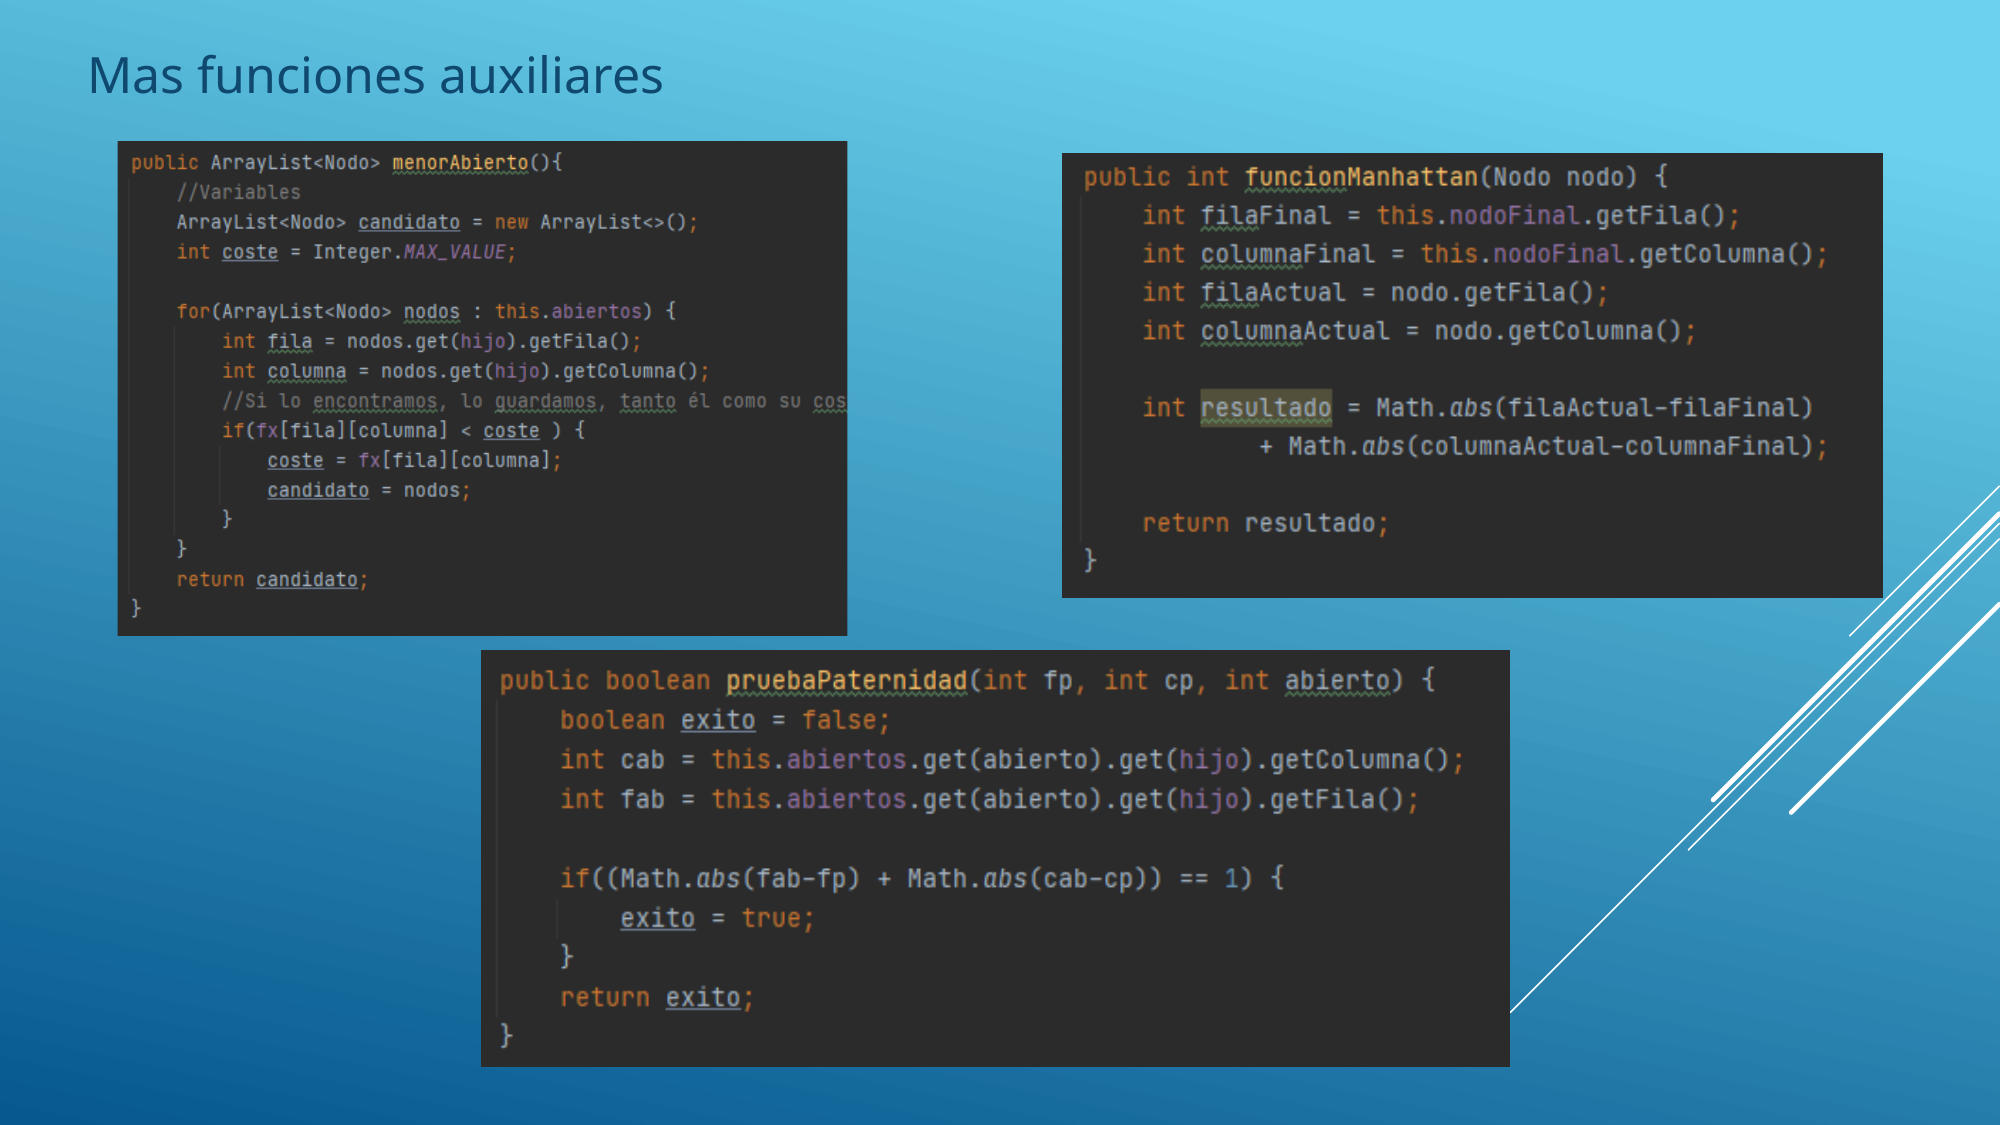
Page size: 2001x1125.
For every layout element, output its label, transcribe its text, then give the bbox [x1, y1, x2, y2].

picture [1062, 153, 1883, 598]
list Mas funciones auxiliares [72, 0, 1160, 370]
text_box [1510, 485, 2000, 1013]
text_box [0, 0, 2000, 1125]
picture [117, 141, 848, 637]
picture [481, 649, 1511, 1068]
